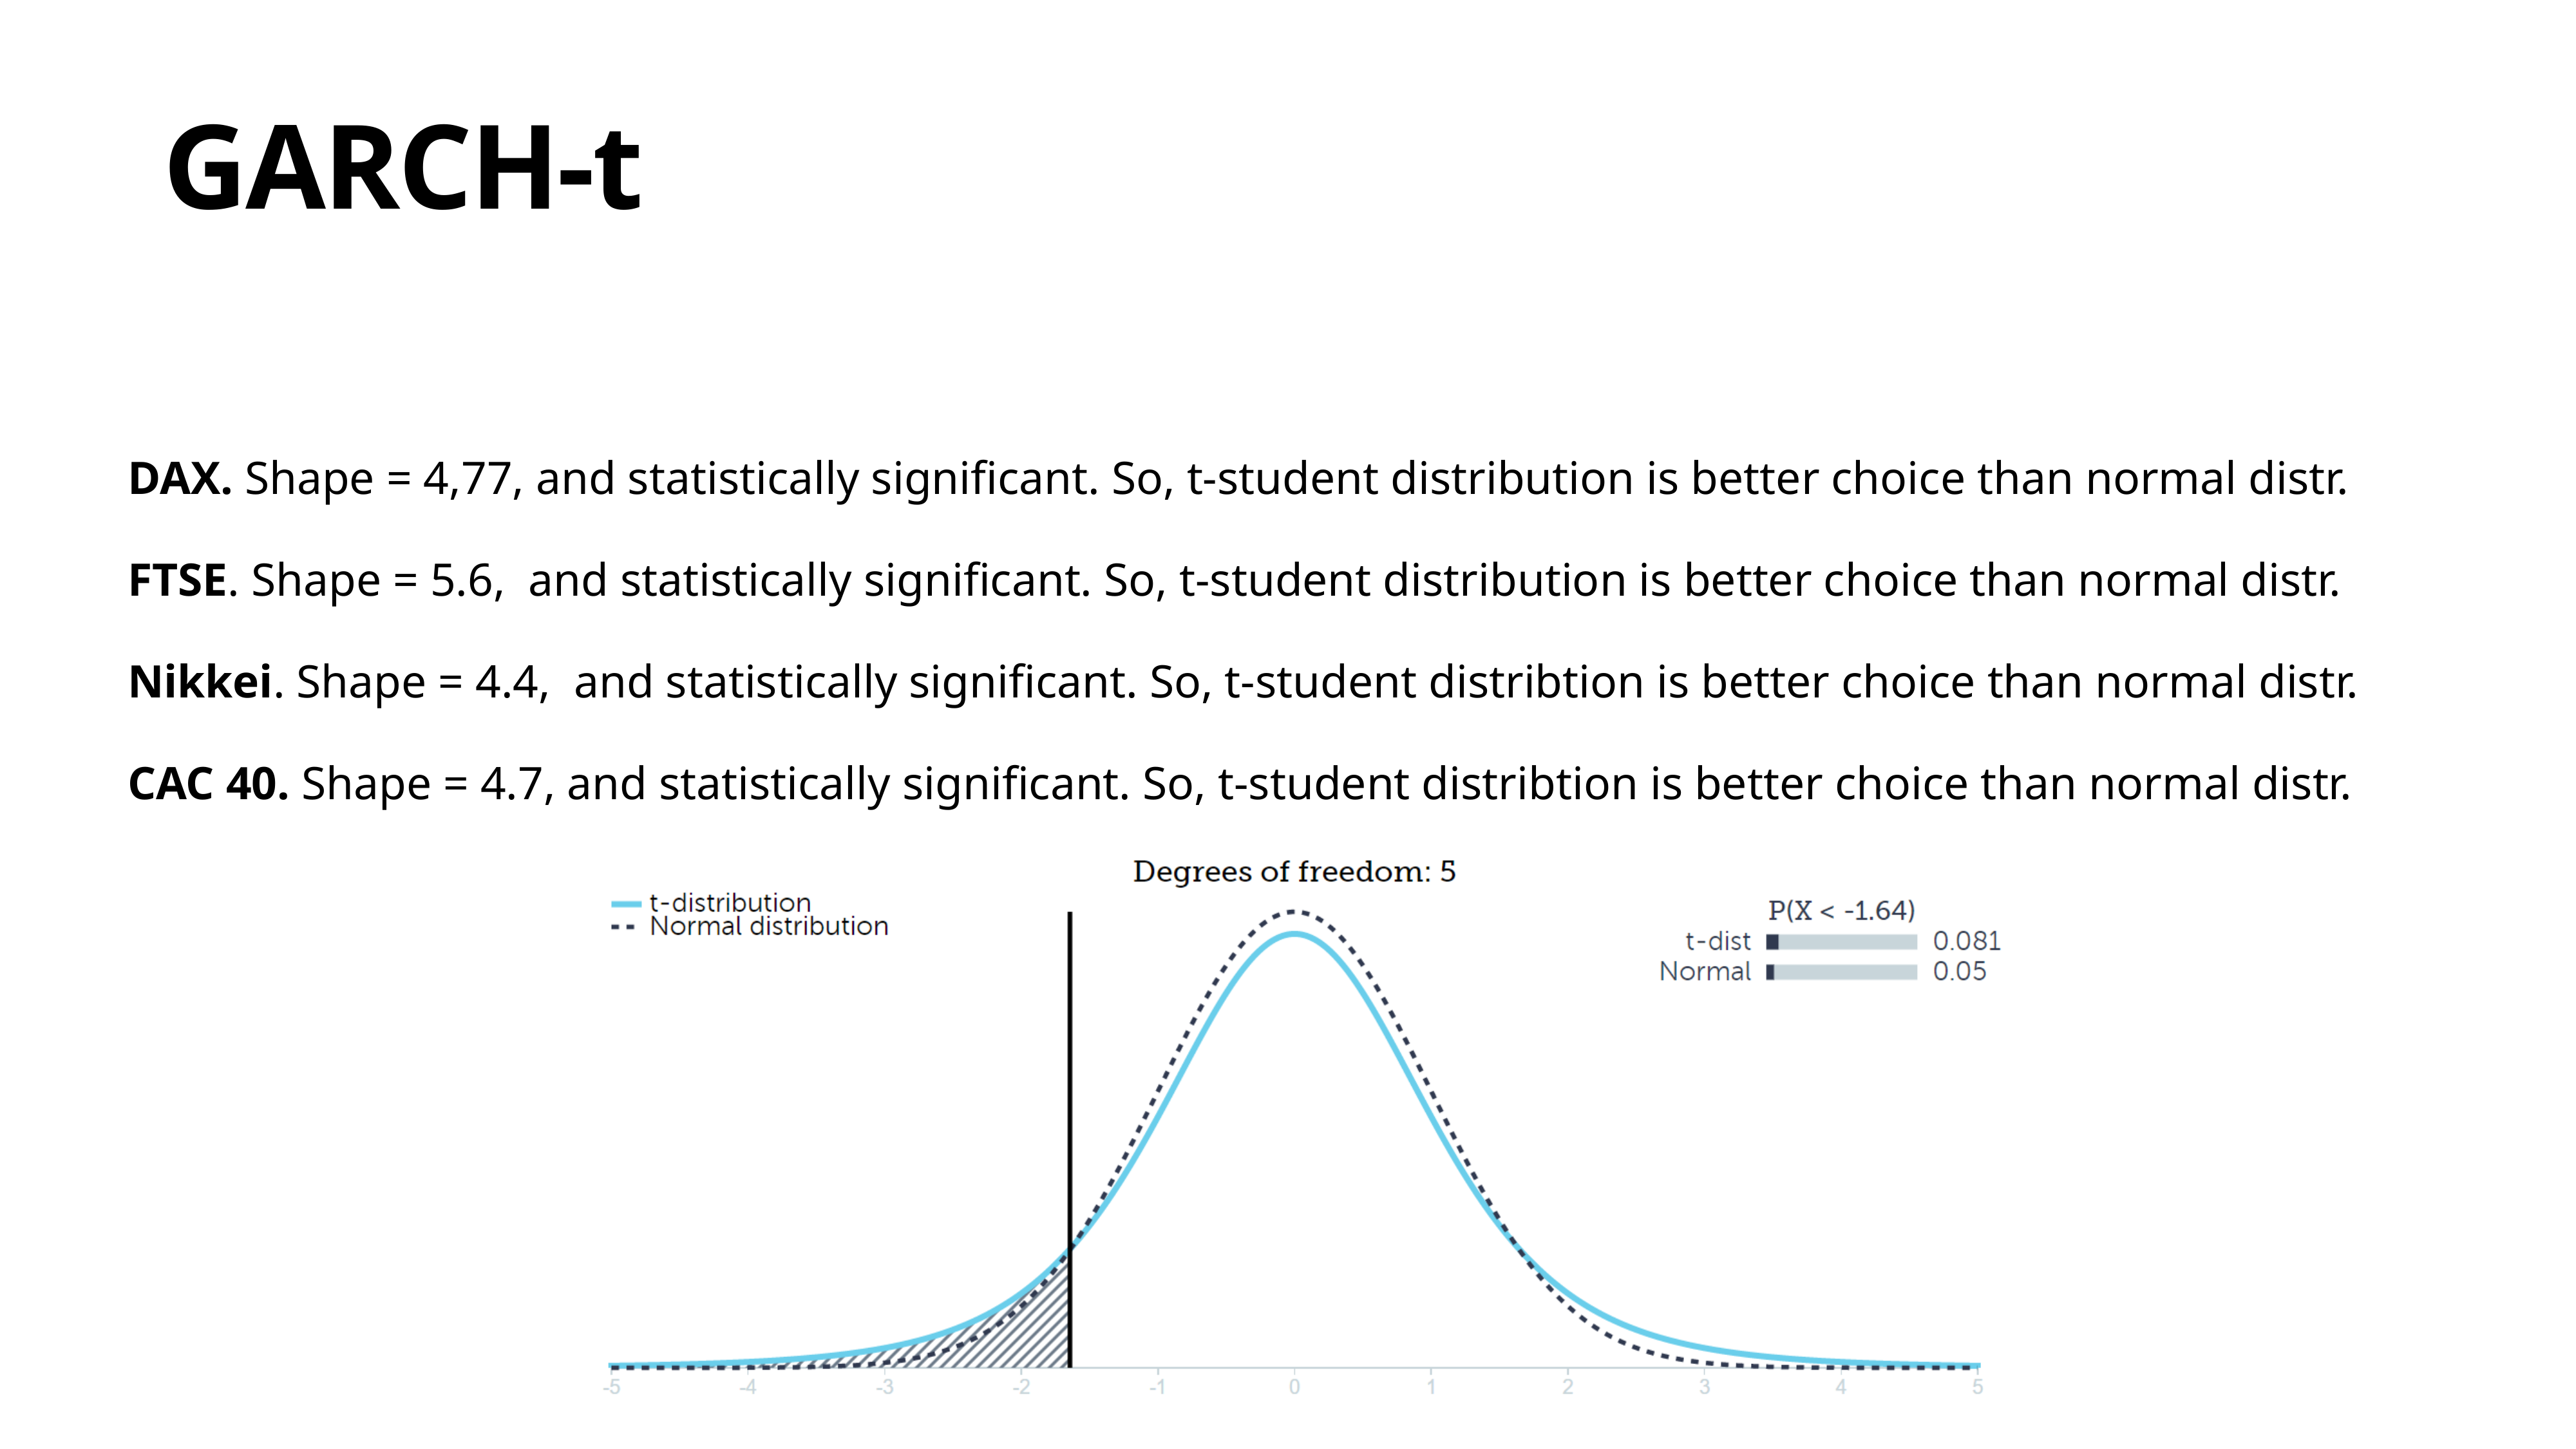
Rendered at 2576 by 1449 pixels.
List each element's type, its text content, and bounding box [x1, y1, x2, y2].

list DAX. Shape = 4,77, and statistically significant. So, t-student distribution is better choice than normal distr. FTSE. Shape = 5.6, and statistically significant. So, t-student distribution is better choice than normal distr. Nikkei. Shape = 4.4, and statistically significant. So, t-student distribtion is better choice than normal distr. CAC 40. Shape = 4.7, and statistically significant. So, t-student distribtion is better choice than normal distr. [110, 417, 2466, 1444]
title GARCH-t [127, 113, 2449, 266]
picture [473, 822, 2108, 1397]
